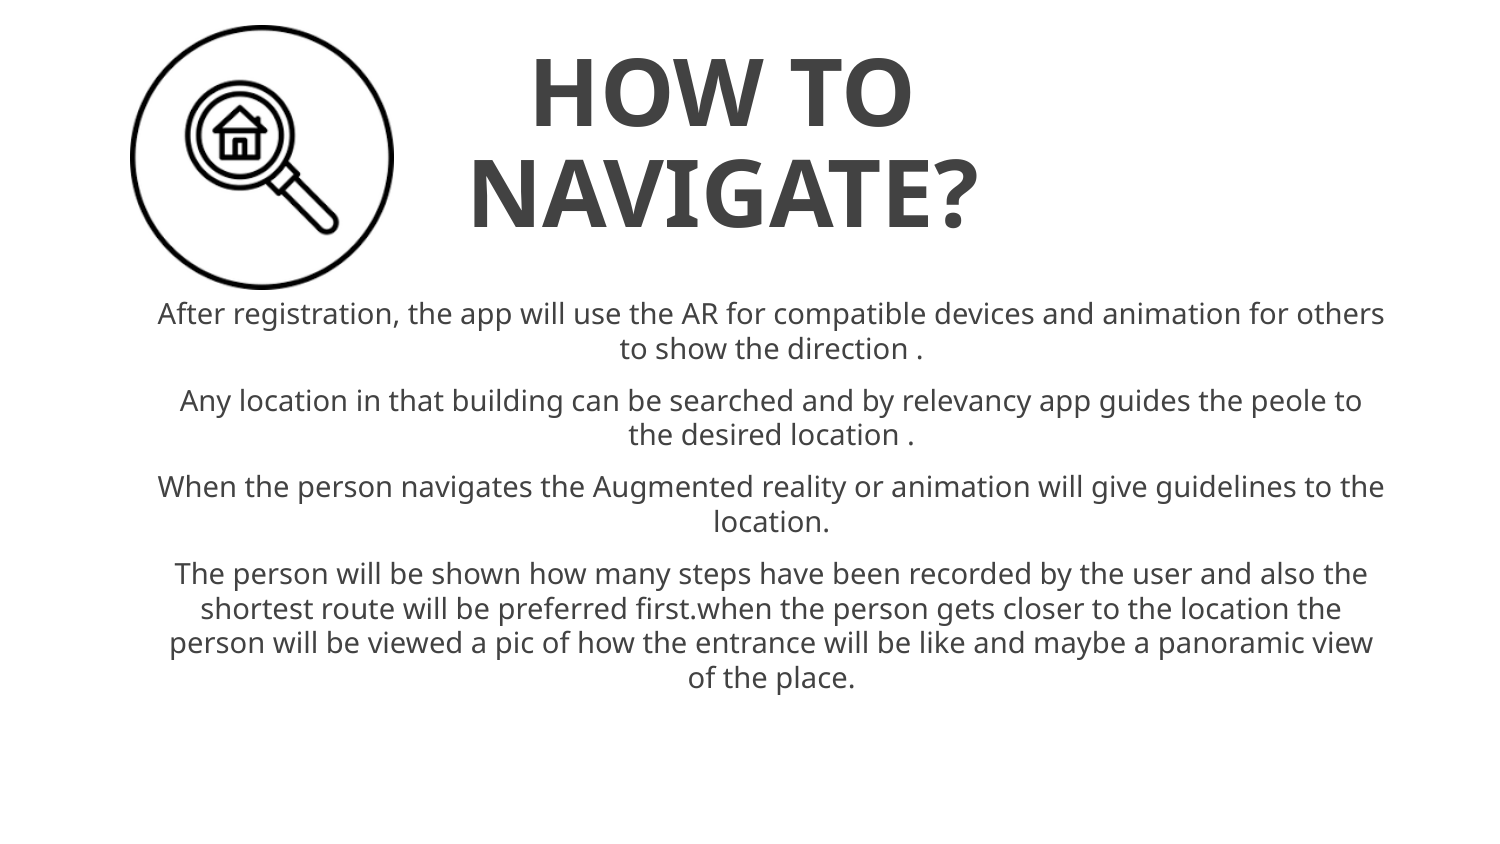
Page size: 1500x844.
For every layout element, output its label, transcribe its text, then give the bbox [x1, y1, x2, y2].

list After registration, the app will use the AR for compatible devices and animation for others to show the direction . Any location in that building can be searched and by relevancy app guides the peole to the desired location . When the person navigates the Augmented reality or animation will give guidelines to the location. The person will be shown how many steps have been recorded by the user and also the shortest route will be preferred first.when the person gets closer to the location the person will be viewed a pic of how the entrance will be like and maybe a panoramic view of the place. [103, 289, 1399, 723]
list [129, 25, 394, 290]
title HOW TO NAVIGATE? [420, 56, 1025, 254]
